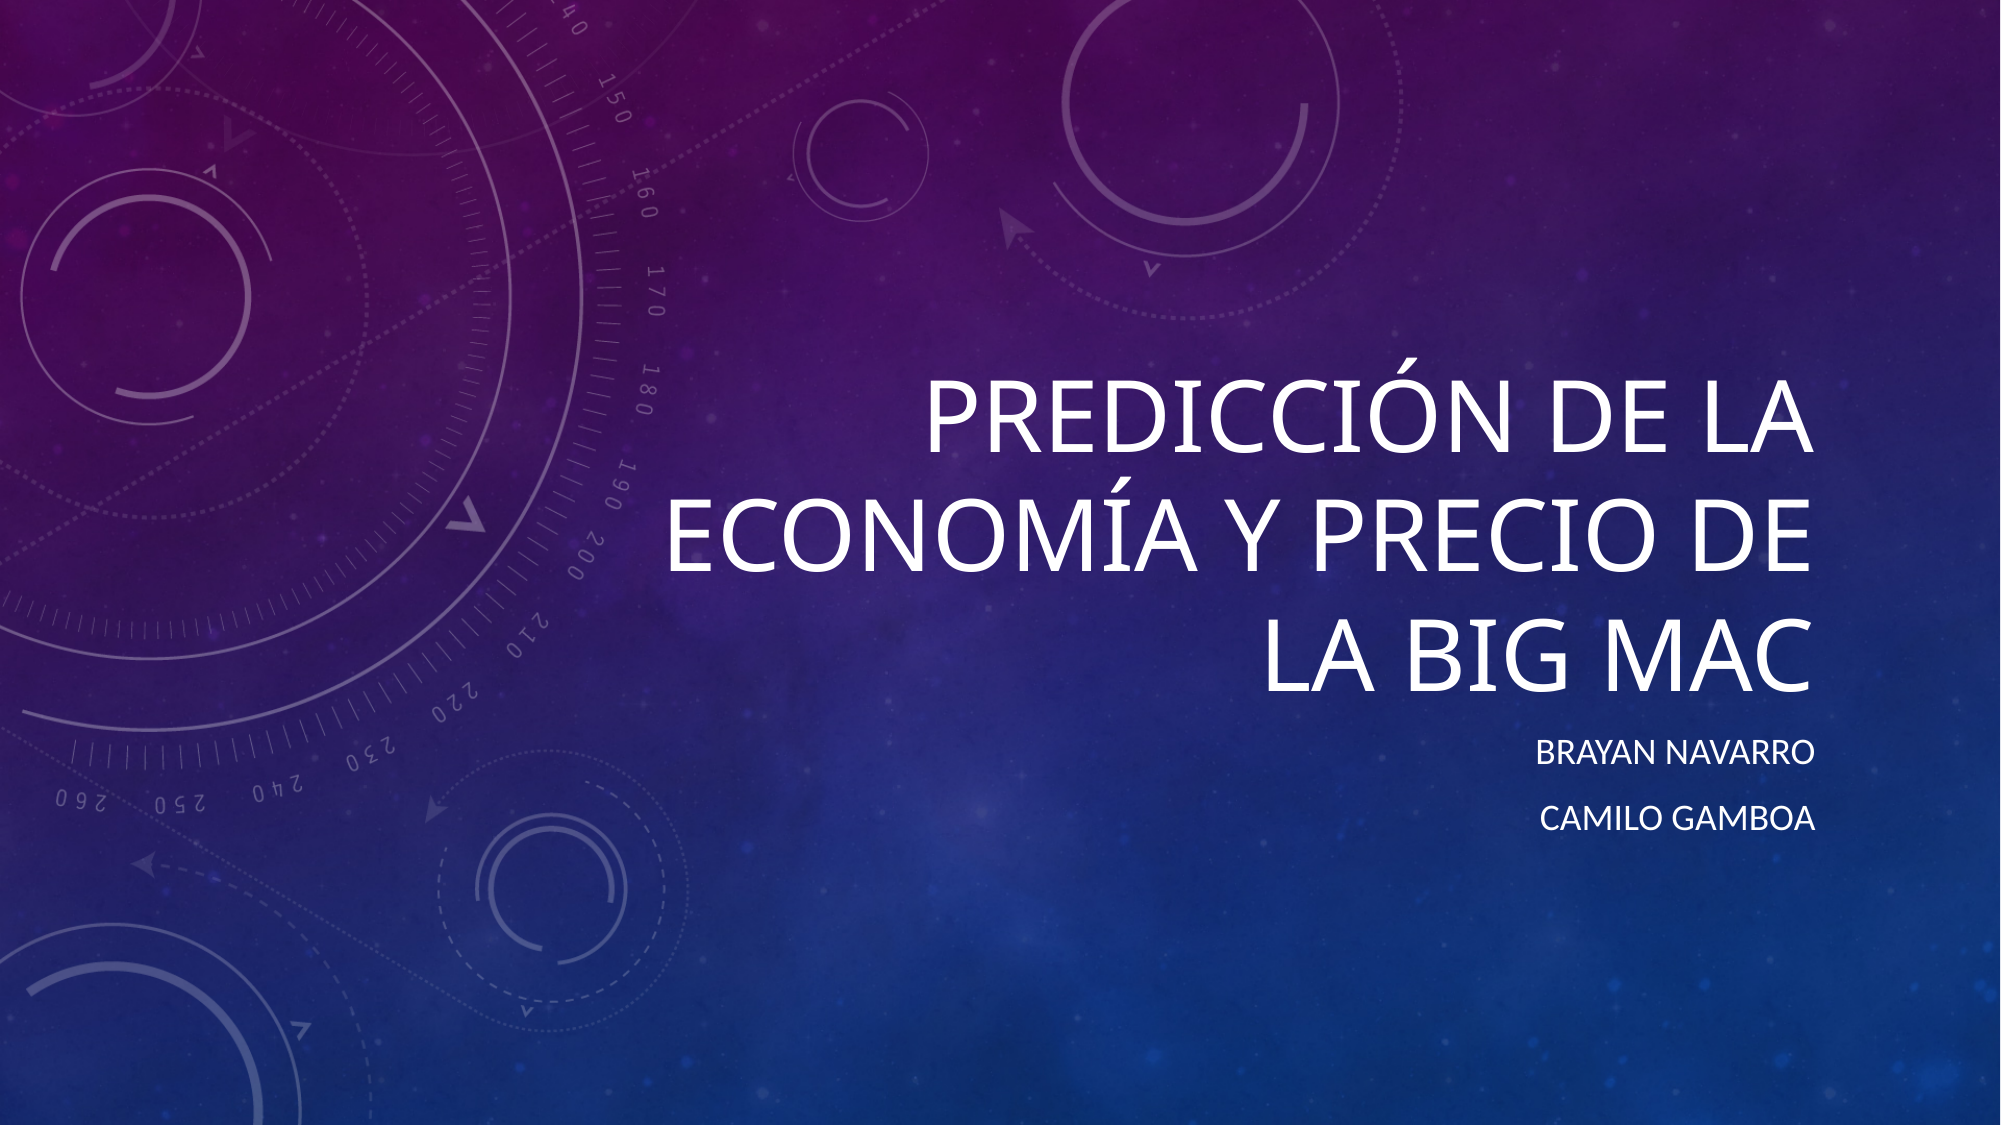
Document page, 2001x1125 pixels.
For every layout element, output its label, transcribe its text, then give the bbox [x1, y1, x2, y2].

title Predicción de la economía y precio de la big Mac [541, 322, 1831, 720]
subtitle Brayan navarro Camilo gamboa [650, 719, 1831, 950]
picture [0, 0, 2001, 1125]
